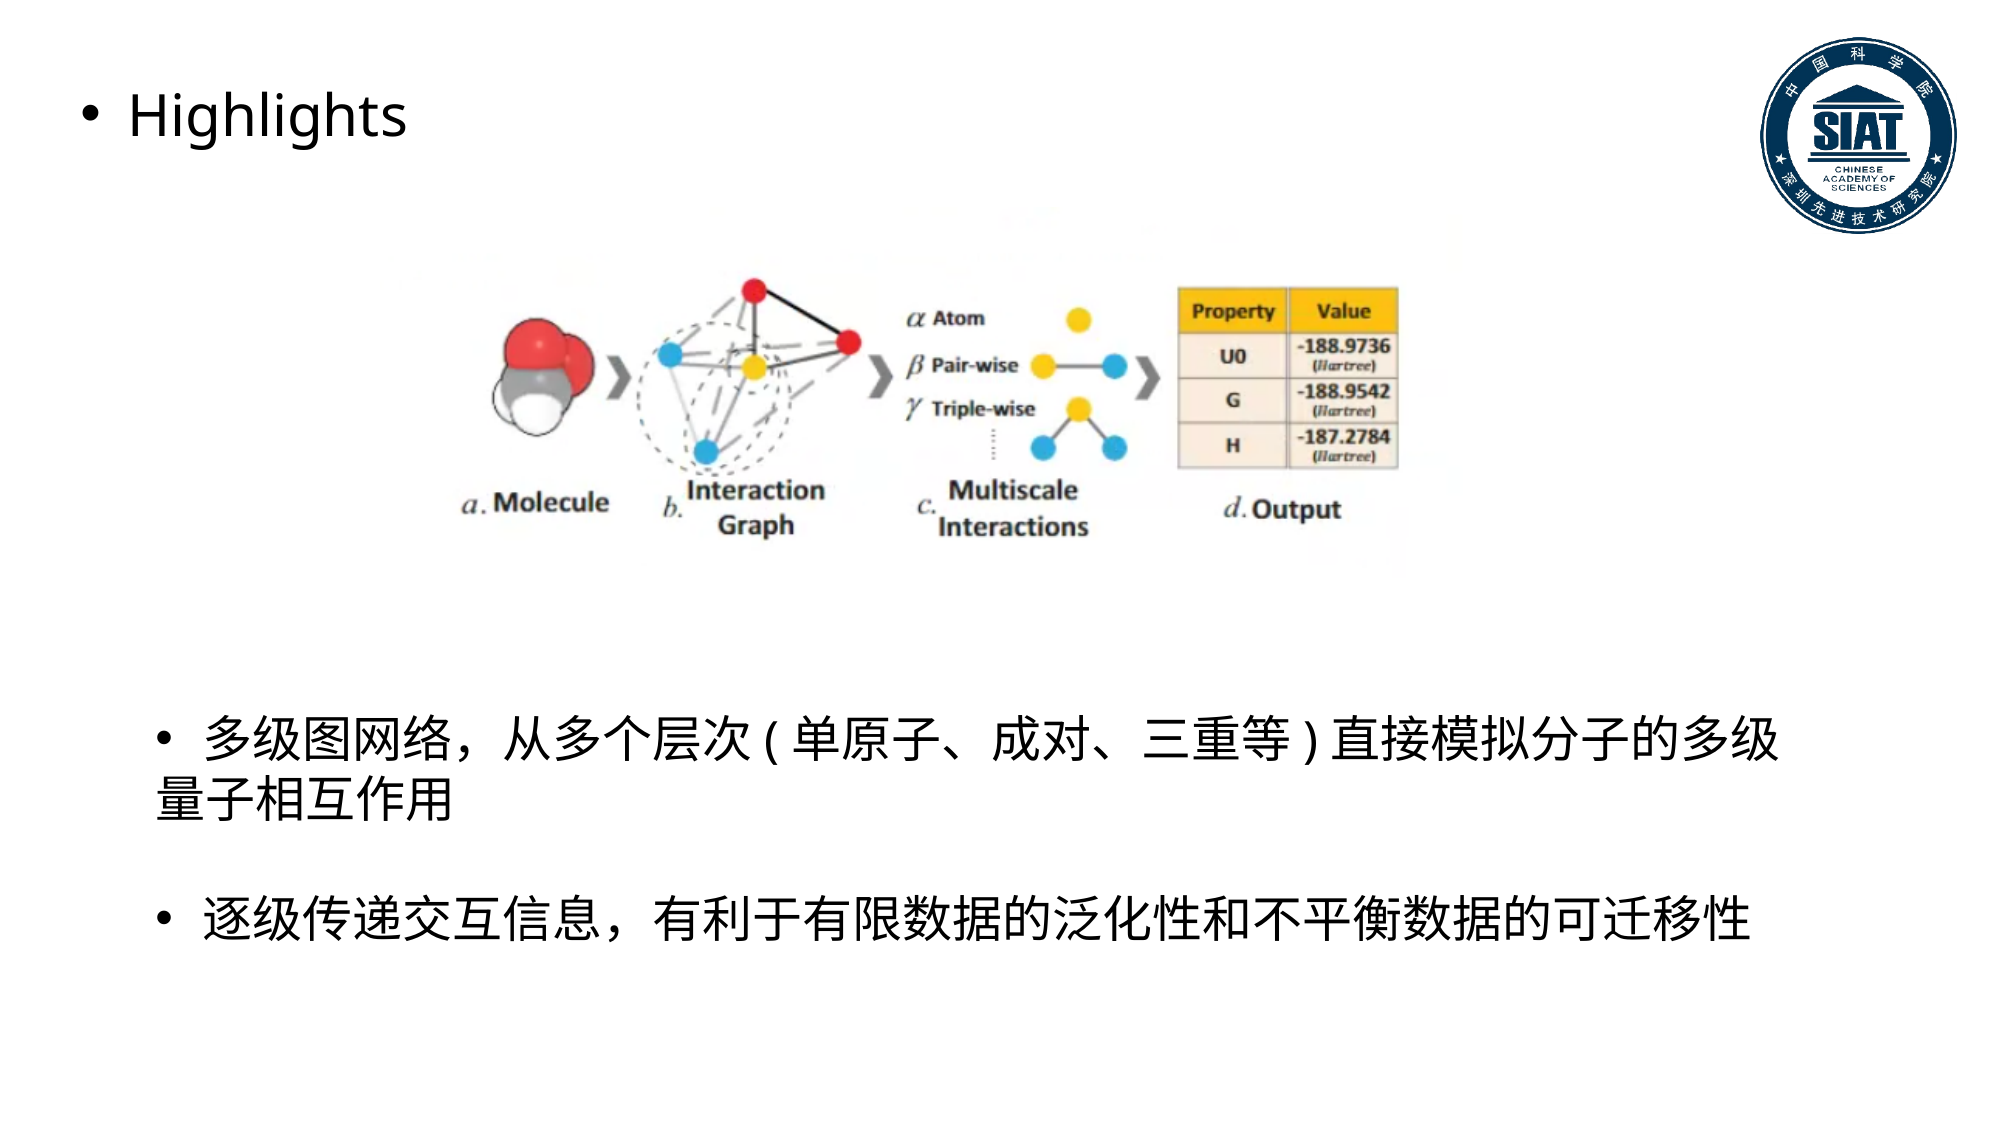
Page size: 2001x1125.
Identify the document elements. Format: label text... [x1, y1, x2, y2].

picture [1760, 37, 1957, 234]
text_box Highlights 多级图网络，从多个层次(单原子、成对、三重等)直接模拟分子的多级 量子相互作用 逐级传递交互信息，有利于有限数据的泛化性和不平衡数据的可迁移性 [65, 70, 1870, 955]
picture [380, 207, 1492, 578]
